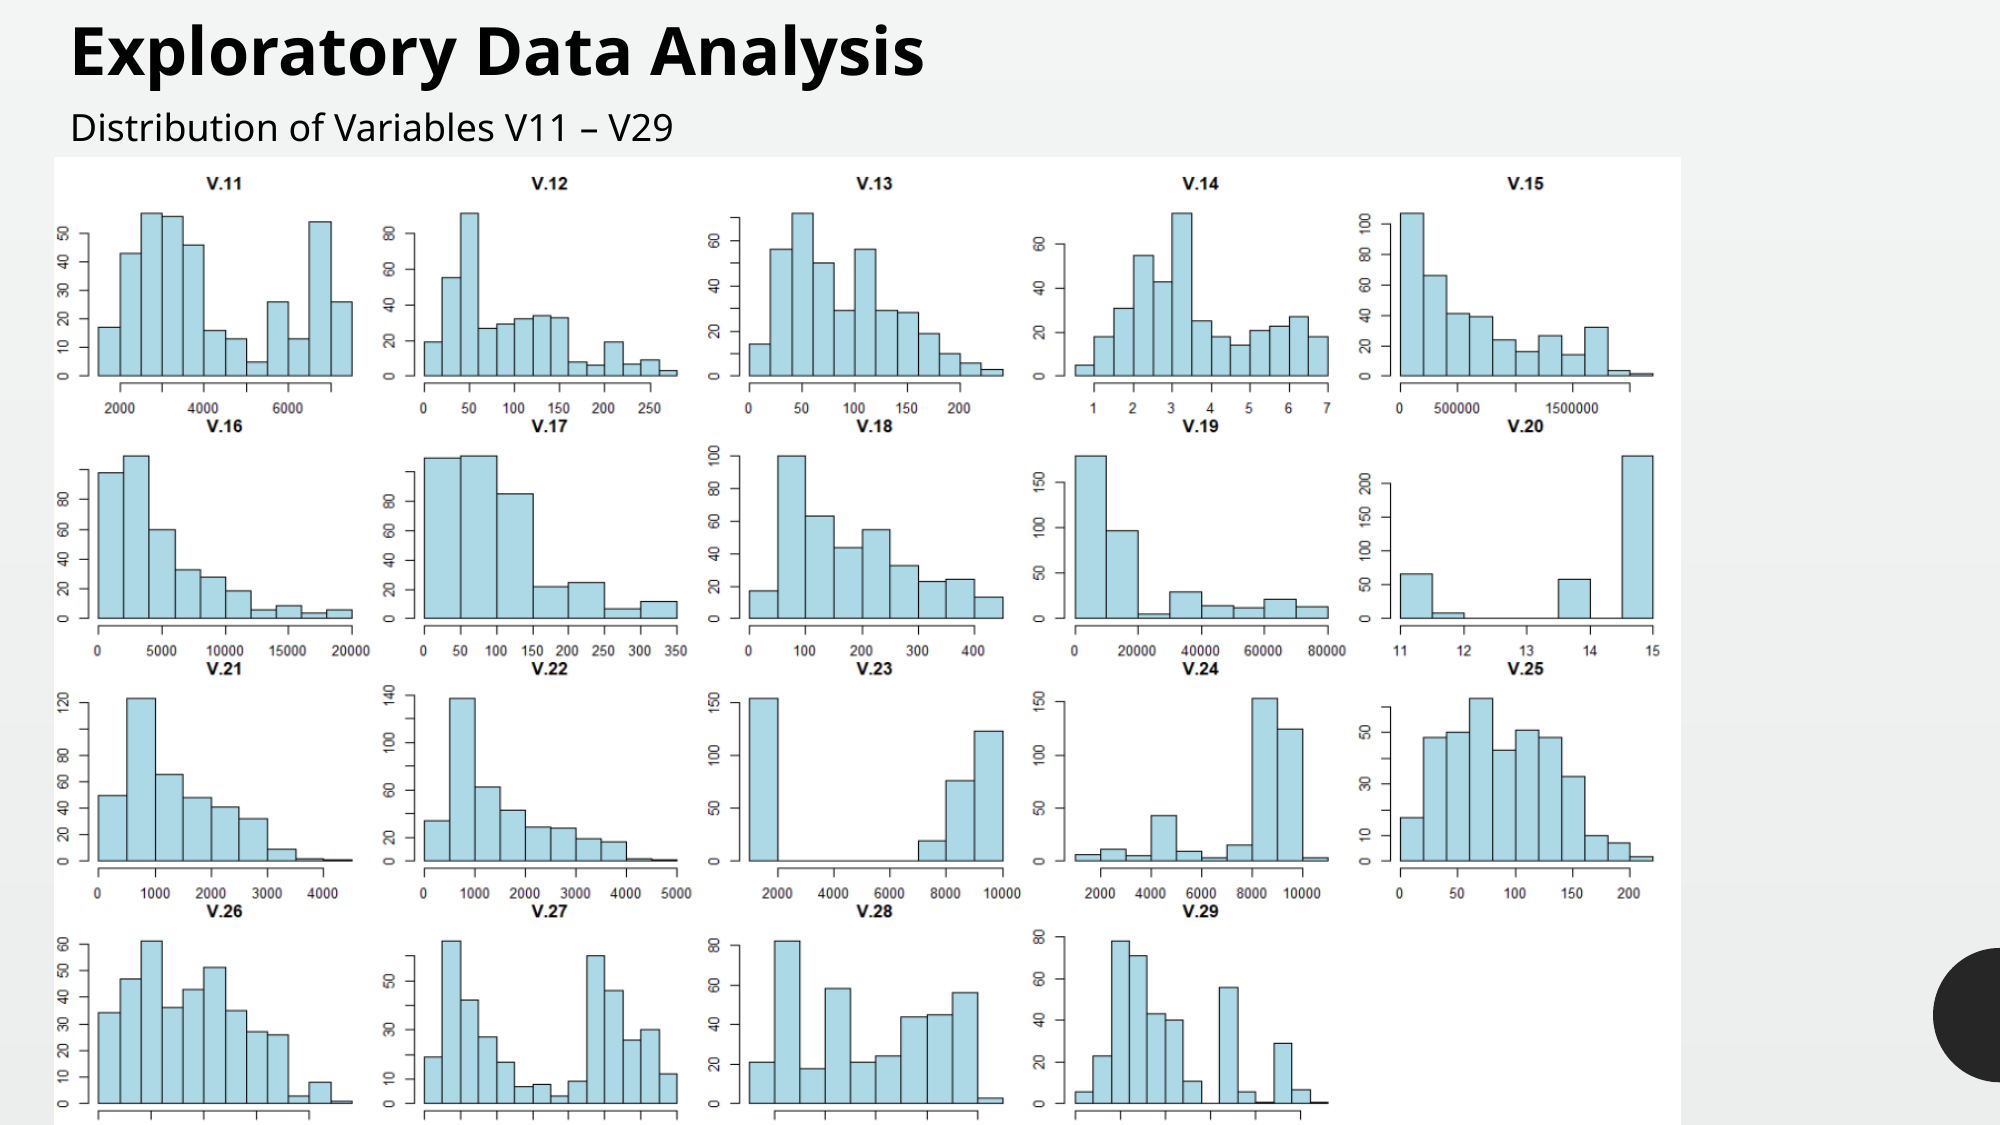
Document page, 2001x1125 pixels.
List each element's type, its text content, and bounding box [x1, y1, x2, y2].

text_box Exploratory Data Analysis [54, 0, 1666, 96]
picture [54, 157, 1681, 1125]
text_box Distribution of Variables V11 – V29 [54, 96, 1055, 157]
